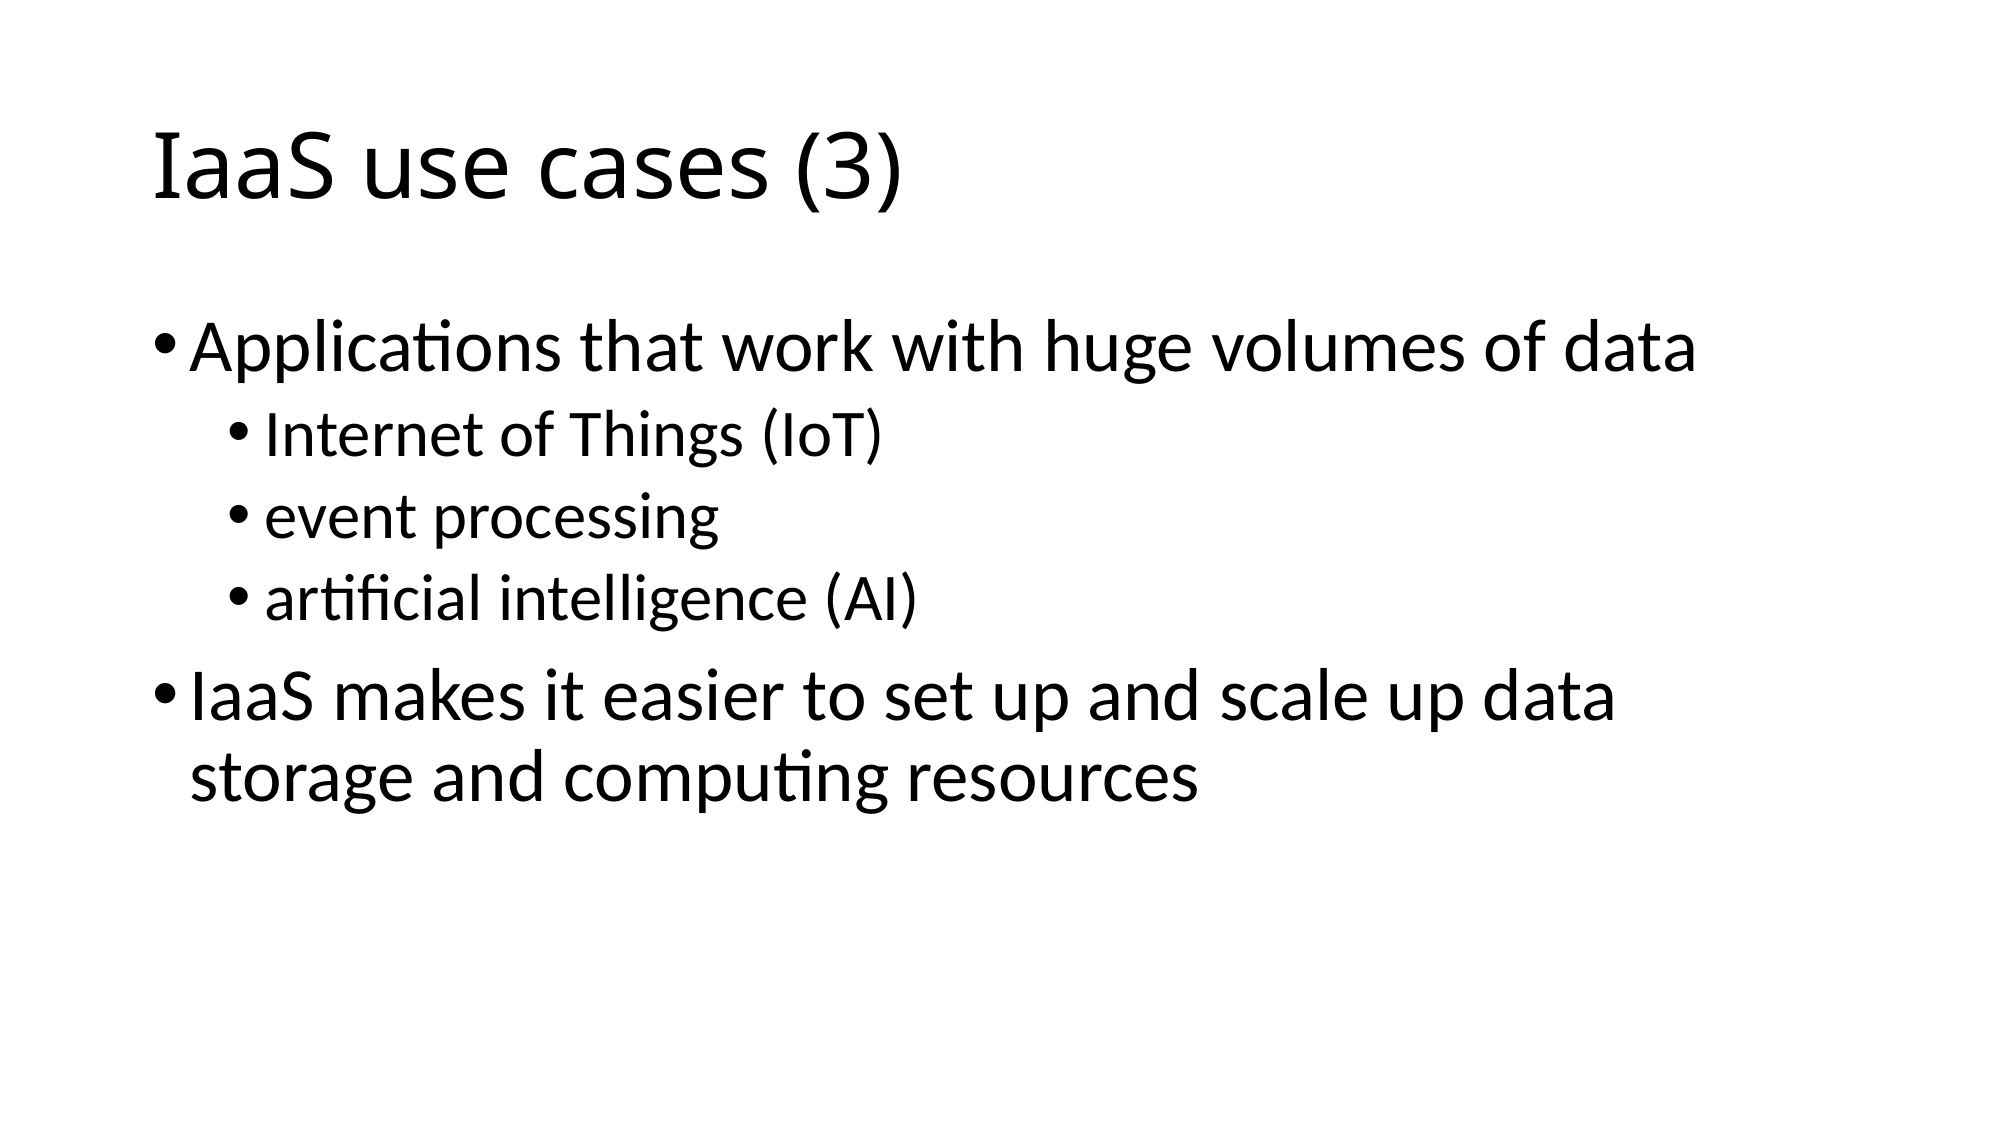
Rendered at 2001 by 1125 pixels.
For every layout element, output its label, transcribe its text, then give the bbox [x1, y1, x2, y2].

title IaaS use cases (3) [137, 59, 1863, 278]
list Applications that work with huge volumes of data Internet of Things (IoT) event processing artificial intelligence (AI) IaaS makes it easier to set up and scale up data storage and computing resources [137, 299, 1863, 1014]
